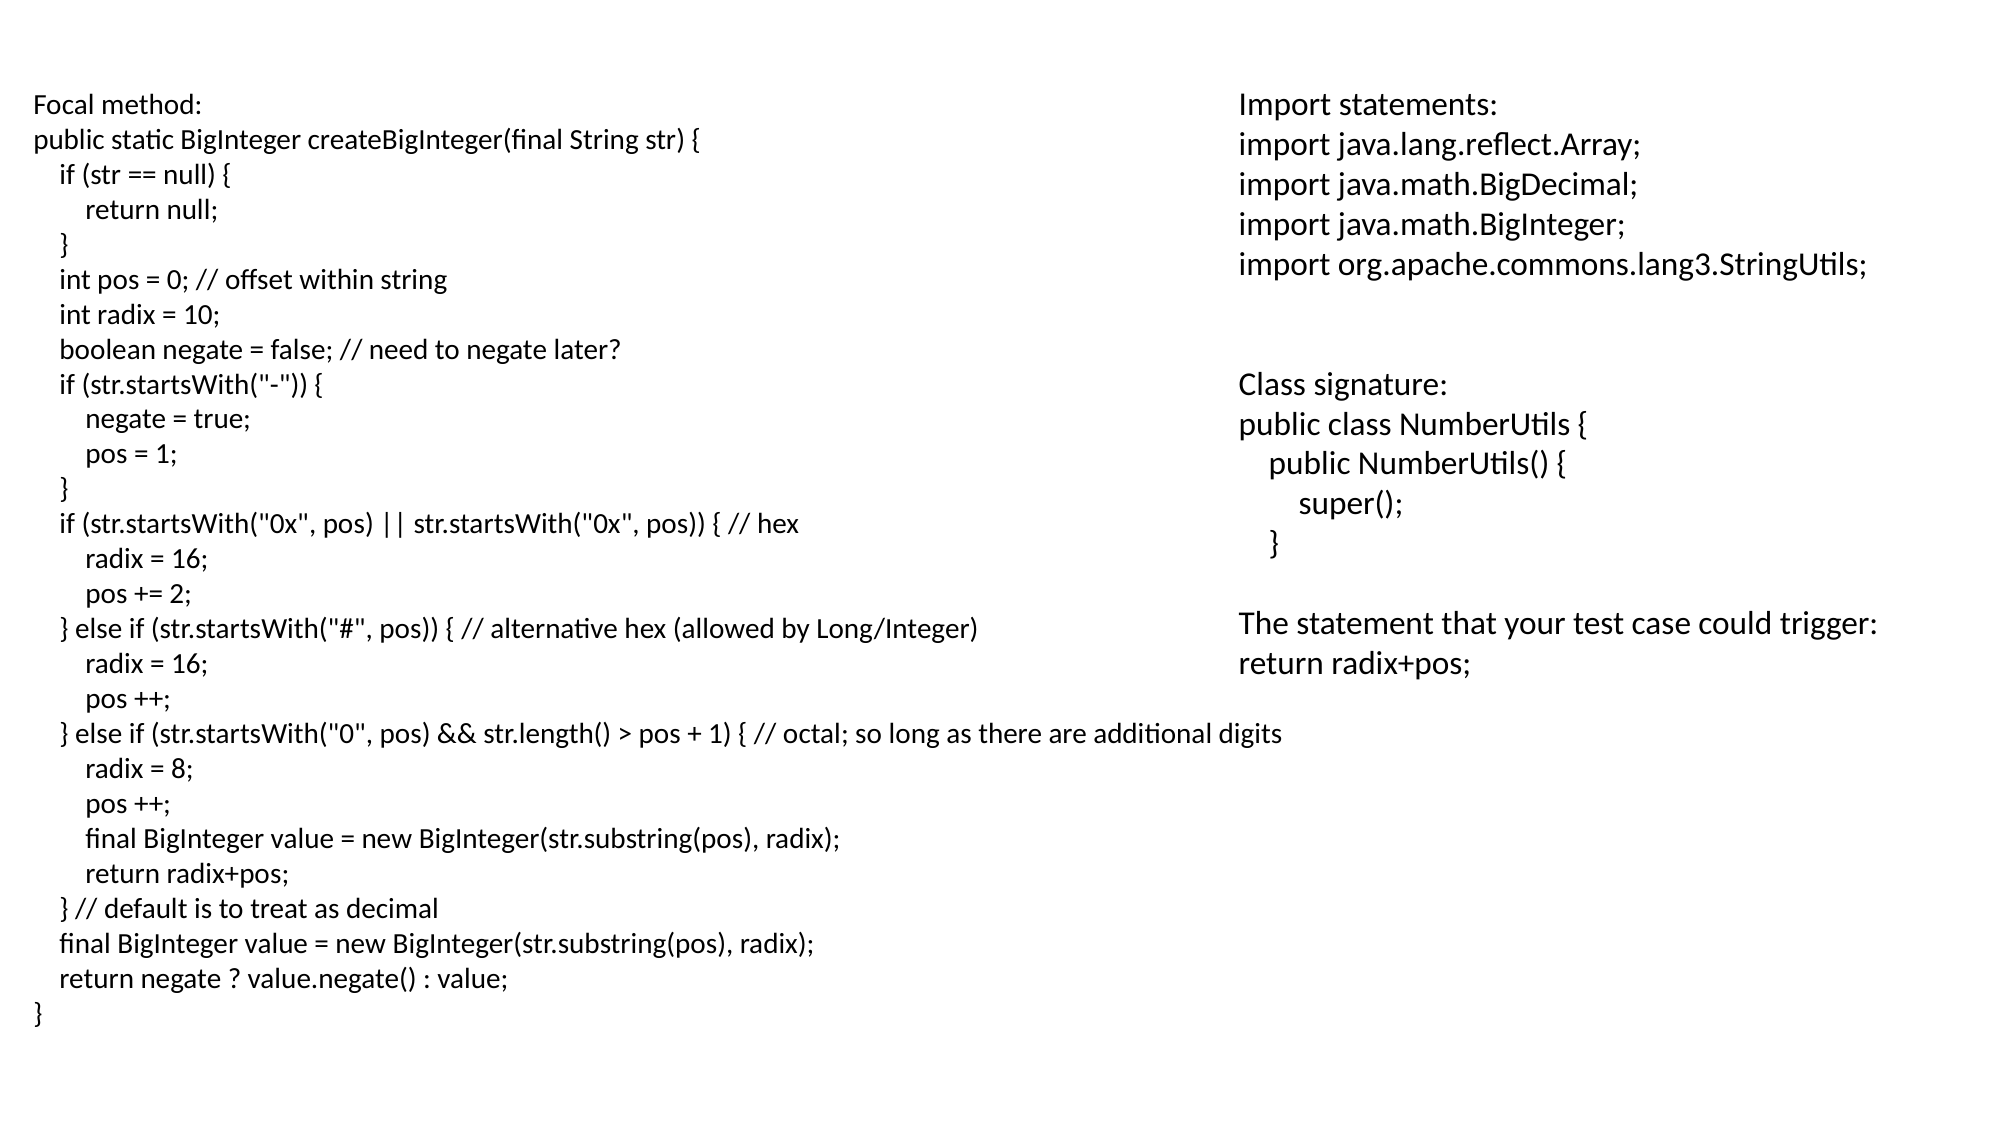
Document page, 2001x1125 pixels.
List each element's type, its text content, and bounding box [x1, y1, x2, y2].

text_box Import statements: import java.lang.reflect.Array; import java.math.BigDecimal; import java.math.BigInteger; import org.apache.commons.lang3.StringUtils; Class signature: public class NumberUtils { public NumberUtils() { super(); } The statement that your test case could trigger: return radix+pos; [1223, 35, 1942, 689]
text_box Focal method: public static BigInteger createBigInteger(final String str) { if (str == null) { return null; } int pos = 0; // offset within string int radix = 10; boolean negate = false; // need to negate later? if (str.startsWith("-")) { negate = true; pos = 1; } if (str.startsWith("0x", pos) || str.startsWith("0x", pos)) { // hex radix = 16; pos += 2; } else if (str.startsWith("#", pos)) { // alternative hex (allowed by Long/Integer) radix = 16; pos ++; } else if (str.startsWith("0", pos) && str.length() > pos + 1) { // octal; so long as there are additional digits radix = 8; pos ++; final BigInteger value = new BigInteger(str.substring(pos), radix); return radix+pos; } // default is to treat as decimal final BigInteger value = new BigInteger(str.substring(pos), radix); return negate ? value.negate() : value; } [18, 77, 1389, 1037]
